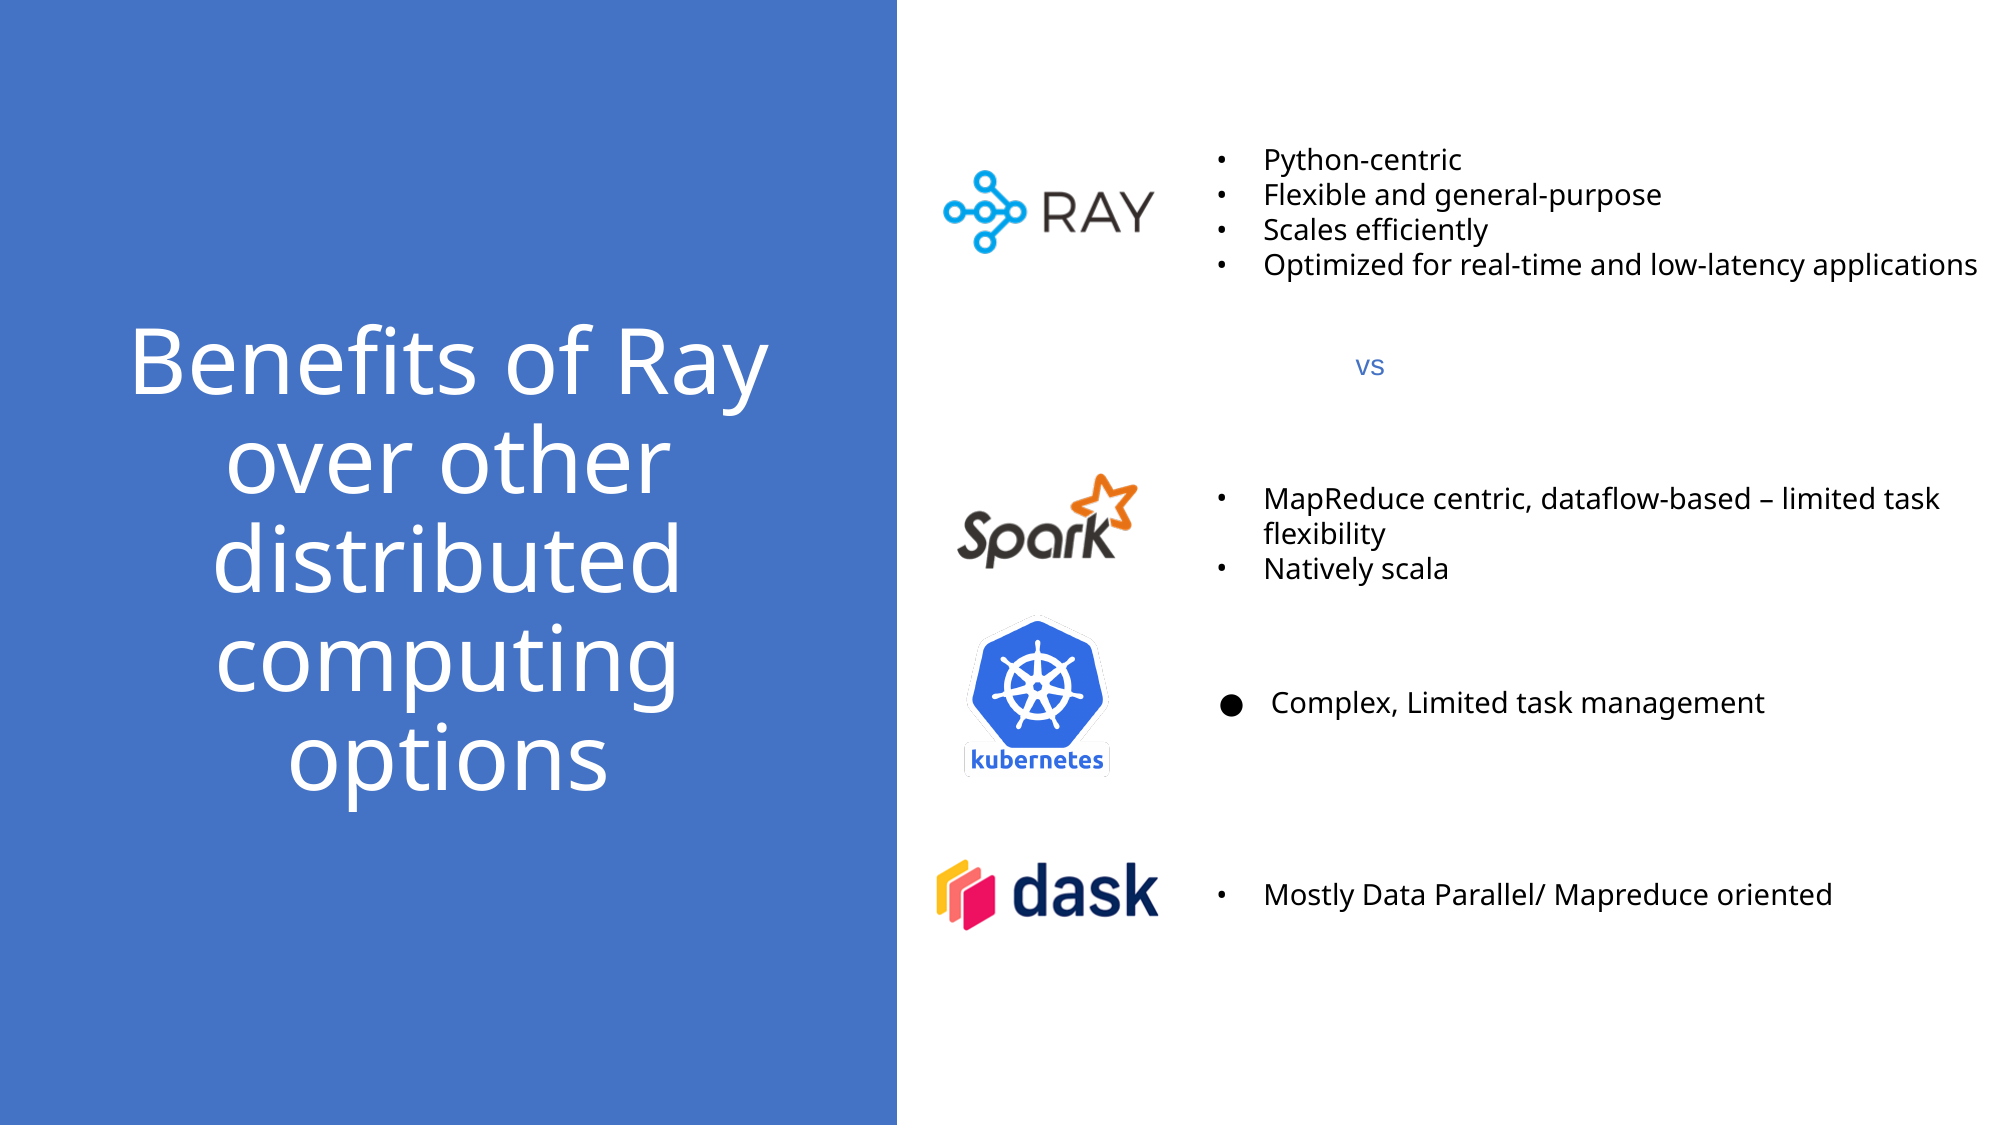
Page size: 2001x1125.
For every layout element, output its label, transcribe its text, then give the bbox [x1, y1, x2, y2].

picture [956, 615, 1118, 777]
text_box vs [1340, 338, 1436, 389]
text_box Python-centric Flexible and general-purpose Scales efficiently Optimized for real-time and low-latency applications [1201, 134, 2000, 289]
text_box Complex, Limited task management [1180, 677, 1830, 728]
text_box MapReduce centric, dataflow-based – limited task flexibility Natively scala [1201, 472, 2000, 593]
picture [917, 146, 1181, 279]
picture [931, 852, 1163, 938]
picture [956, 472, 1139, 570]
text_box [0, 0, 897, 1125]
title Benefits of Ray over other distributed computing options [101, 104, 796, 1021]
text_box Mostly Data Parallel/ Mapreduce oriented [1201, 868, 2000, 919]
